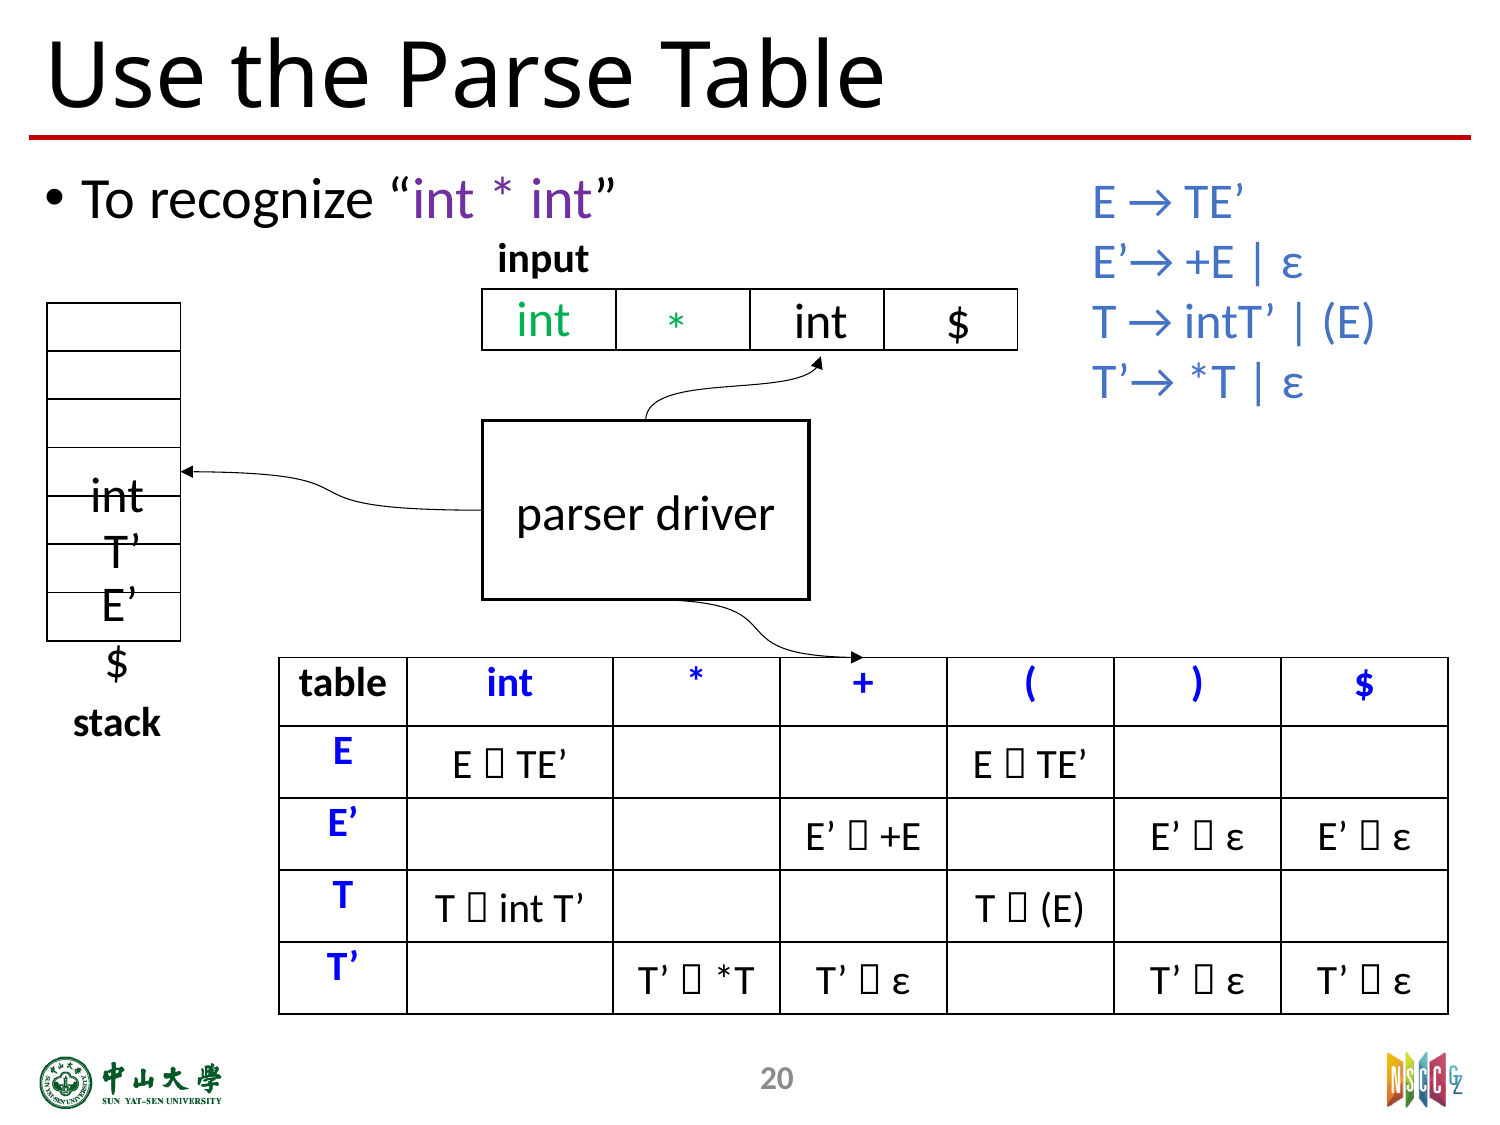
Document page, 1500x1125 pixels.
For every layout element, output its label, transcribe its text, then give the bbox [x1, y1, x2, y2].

text_box int [501, 278, 586, 354]
table_cell [781, 871, 946, 941]
title Use the Parse Table [29, 19, 1471, 138]
table_cell [157, 497, 180, 543]
table_header ( [948, 658, 1113, 725]
table_cell [408, 943, 612, 1013]
table_cell T’  ε [781, 943, 946, 1013]
text_box E’ [86, 564, 153, 640]
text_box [725, 519, 784, 738]
text_box $ [89, 640, 145, 695]
table_cell [48, 400, 180, 447]
text_box int [75, 454, 159, 530]
table_cell T  (E) [948, 871, 1113, 941]
picture [29, 1049, 231, 1118]
table_cell [614, 799, 779, 869]
table_cell [153, 545, 180, 592]
table_cell [48, 593, 86, 640]
text_box * [648, 291, 704, 366]
table_cell [408, 799, 612, 869]
table_header ) [1115, 658, 1280, 725]
text_box $ [930, 281, 986, 357]
table_cell E’ [280, 799, 406, 869]
list To recognize “int * int” [29, 160, 1471, 1014]
table_header $ [1282, 658, 1447, 725]
table_header int [408, 658, 612, 725]
table_cell [781, 727, 946, 797]
table_cell E  TE’ [408, 727, 612, 797]
table_cell E  TE’ [948, 727, 1113, 797]
table_cell [1282, 727, 1447, 797]
table_cell E’  ε [1115, 799, 1280, 869]
table_cell T’  ε [1115, 943, 1280, 1013]
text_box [180, 495, 483, 511]
table_cell [1115, 871, 1280, 941]
table_cell T  int T’ [408, 871, 612, 941]
table_cell T’  ε [1282, 943, 1447, 1013]
table_header [885, 290, 930, 349]
table_cell [614, 871, 779, 941]
table_cell [48, 448, 180, 495]
table_cell [153, 593, 180, 640]
table_header table [280, 658, 406, 725]
table_cell T [280, 871, 406, 941]
table_cell [1282, 871, 1447, 941]
picture [1376, 1042, 1471, 1116]
table_header [751, 290, 779, 349]
table_cell [1115, 727, 1280, 797]
table_header + [784, 658, 946, 725]
table_header [986, 290, 1017, 349]
table_cell E’  +E [781, 799, 946, 869]
text_box T’ [88, 530, 157, 586]
table_header [48, 304, 180, 350]
table_cell [948, 799, 1113, 869]
text_box input [482, 223, 605, 289]
table_cell [48, 352, 180, 398]
table_header [617, 290, 749, 349]
text_box E → TE’ E’→ +E | ε T → intT’ | (E) T’→ *T | ε [1077, 160, 1392, 416]
slide_number 20 [608, 1045, 946, 1106]
table_header [483, 290, 501, 349]
table_cell [48, 497, 88, 543]
table_cell [614, 727, 779, 797]
table_header [586, 290, 615, 349]
table_header * [614, 658, 725, 725]
text_box parser driver [481, 420, 810, 601]
text_box int [779, 281, 863, 357]
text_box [701, 301, 765, 477]
table_cell [948, 943, 1113, 1013]
table_cell [48, 545, 88, 592]
table_cell T’  *T [614, 943, 779, 1013]
table_cell T’ [280, 943, 406, 1013]
table_header [863, 290, 883, 349]
table_cell E [280, 727, 406, 797]
table_cell E’  ε [1282, 799, 1447, 869]
text_box stack [58, 687, 177, 753]
